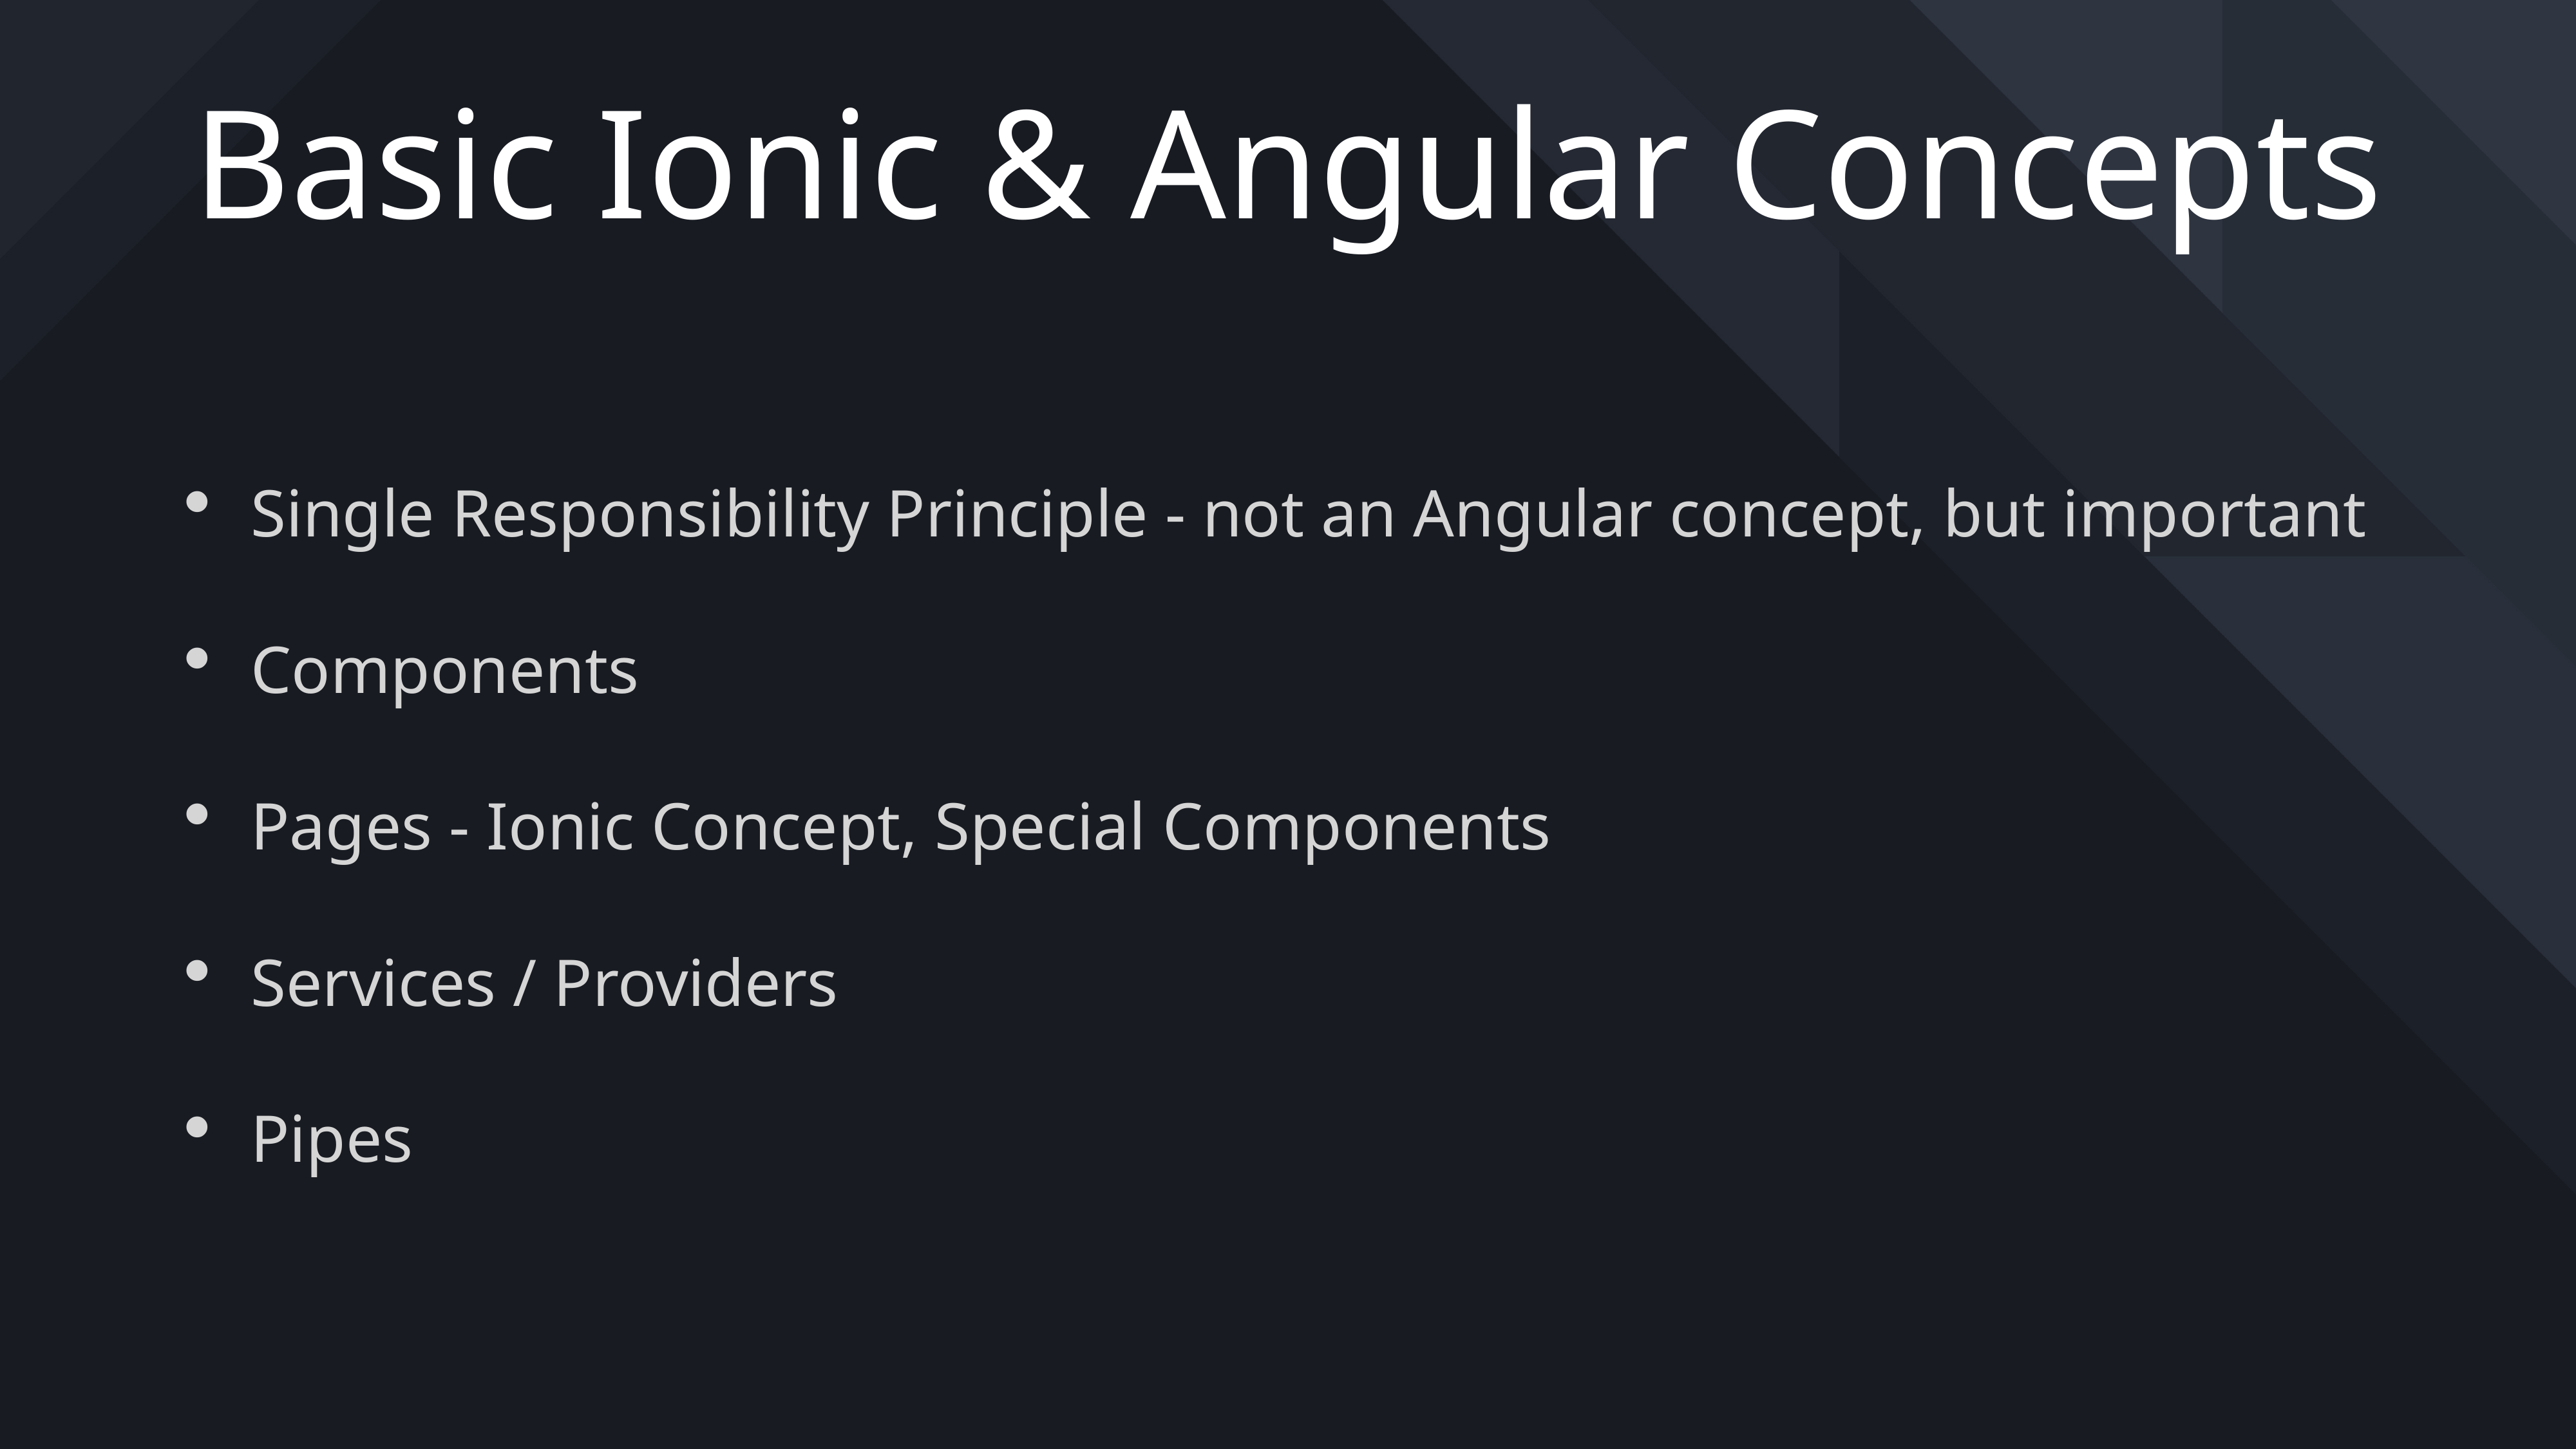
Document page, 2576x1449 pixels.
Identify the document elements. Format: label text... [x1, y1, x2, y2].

picture [0, 0, 2576, 1449]
title Basic Ionic & Angular Concepts [178, 37, 2398, 279]
list Single Responsibility Principle - not an Angular concept, but important Components Pages - Ionic Concept, Special Components Services / Providers Pipes [178, 332, 2398, 1316]
